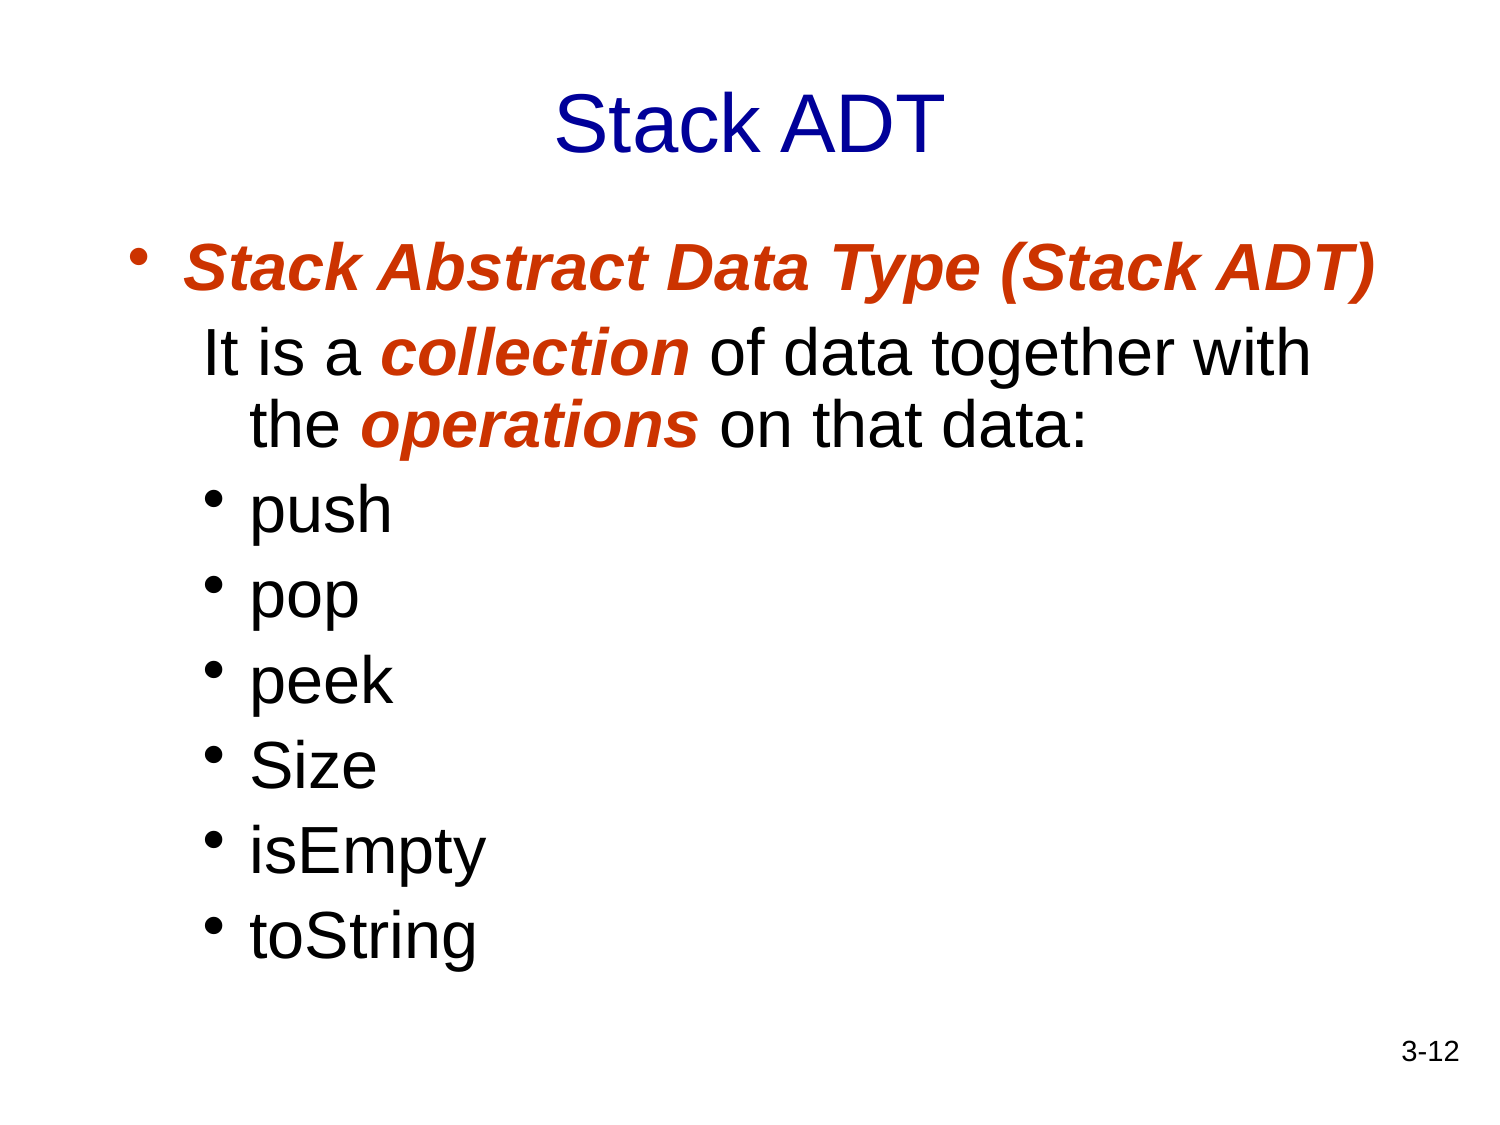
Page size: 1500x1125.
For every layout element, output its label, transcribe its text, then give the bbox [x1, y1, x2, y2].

text_box [1162, 1024, 1475, 1100]
list Stack Abstract Data Type (Stack ADT) It is a collection of data together with the operations on that data: push pop peek Size isEmpty toString [112, 224, 1425, 1000]
title Stack ADT [112, 24, 1388, 213]
